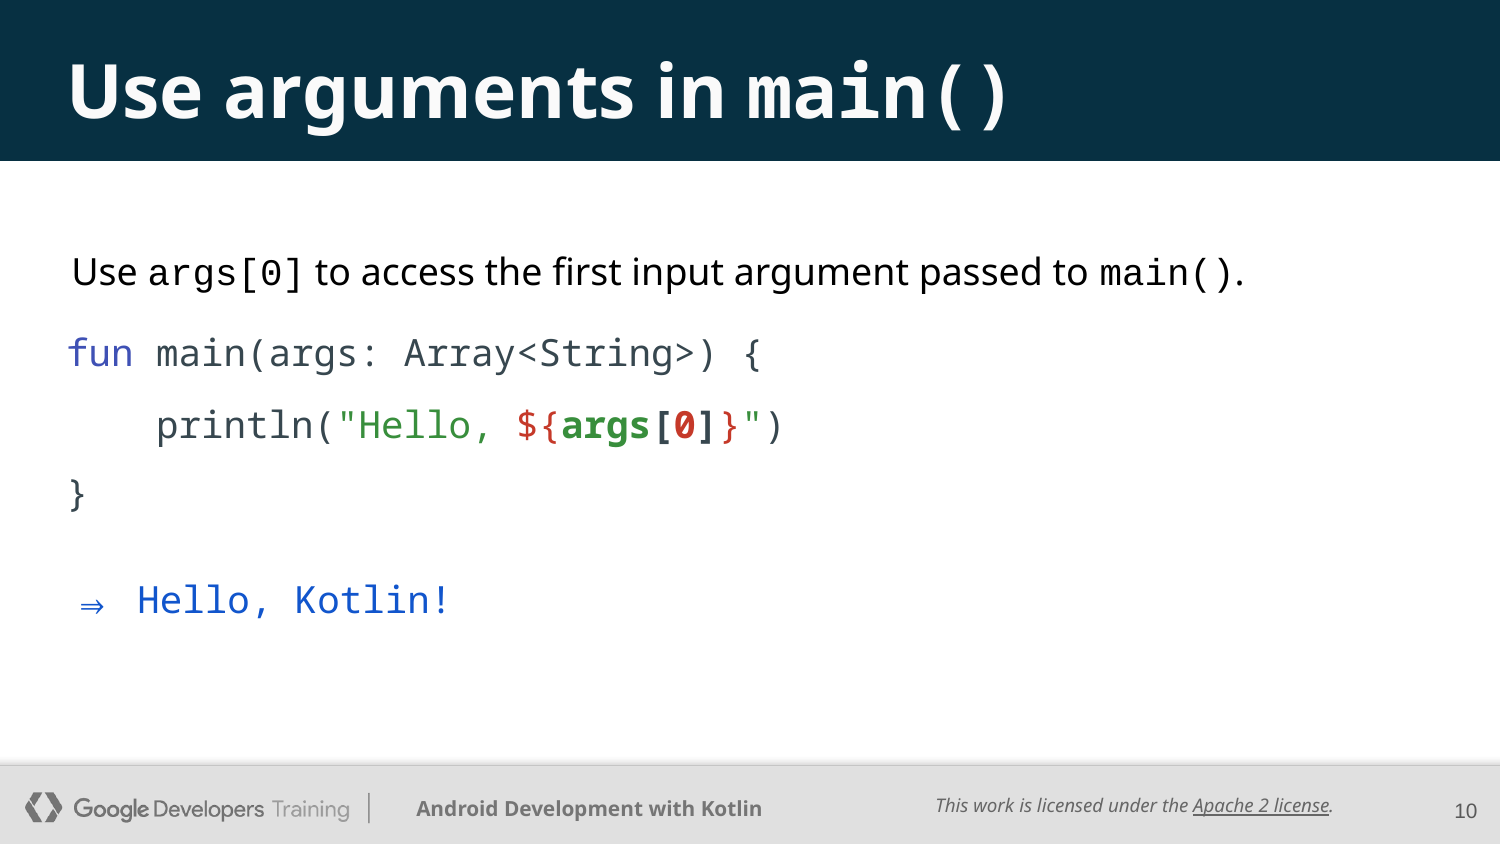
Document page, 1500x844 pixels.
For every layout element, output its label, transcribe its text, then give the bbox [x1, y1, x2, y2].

text_box fun main(args: Array<String>) { println("Hello, ${args[0]}") } [51, 306, 1453, 542]
picture [0, 161, 1500, 844]
text_box ⇒ Hello, Kotlin! [54, 553, 1260, 637]
slide_number 10 [1402, 777, 1493, 842]
list Use args[0] to access the first input argument passed to main(). [56, 226, 1449, 306]
title Use arguments in main() [51, 28, 1449, 122]
